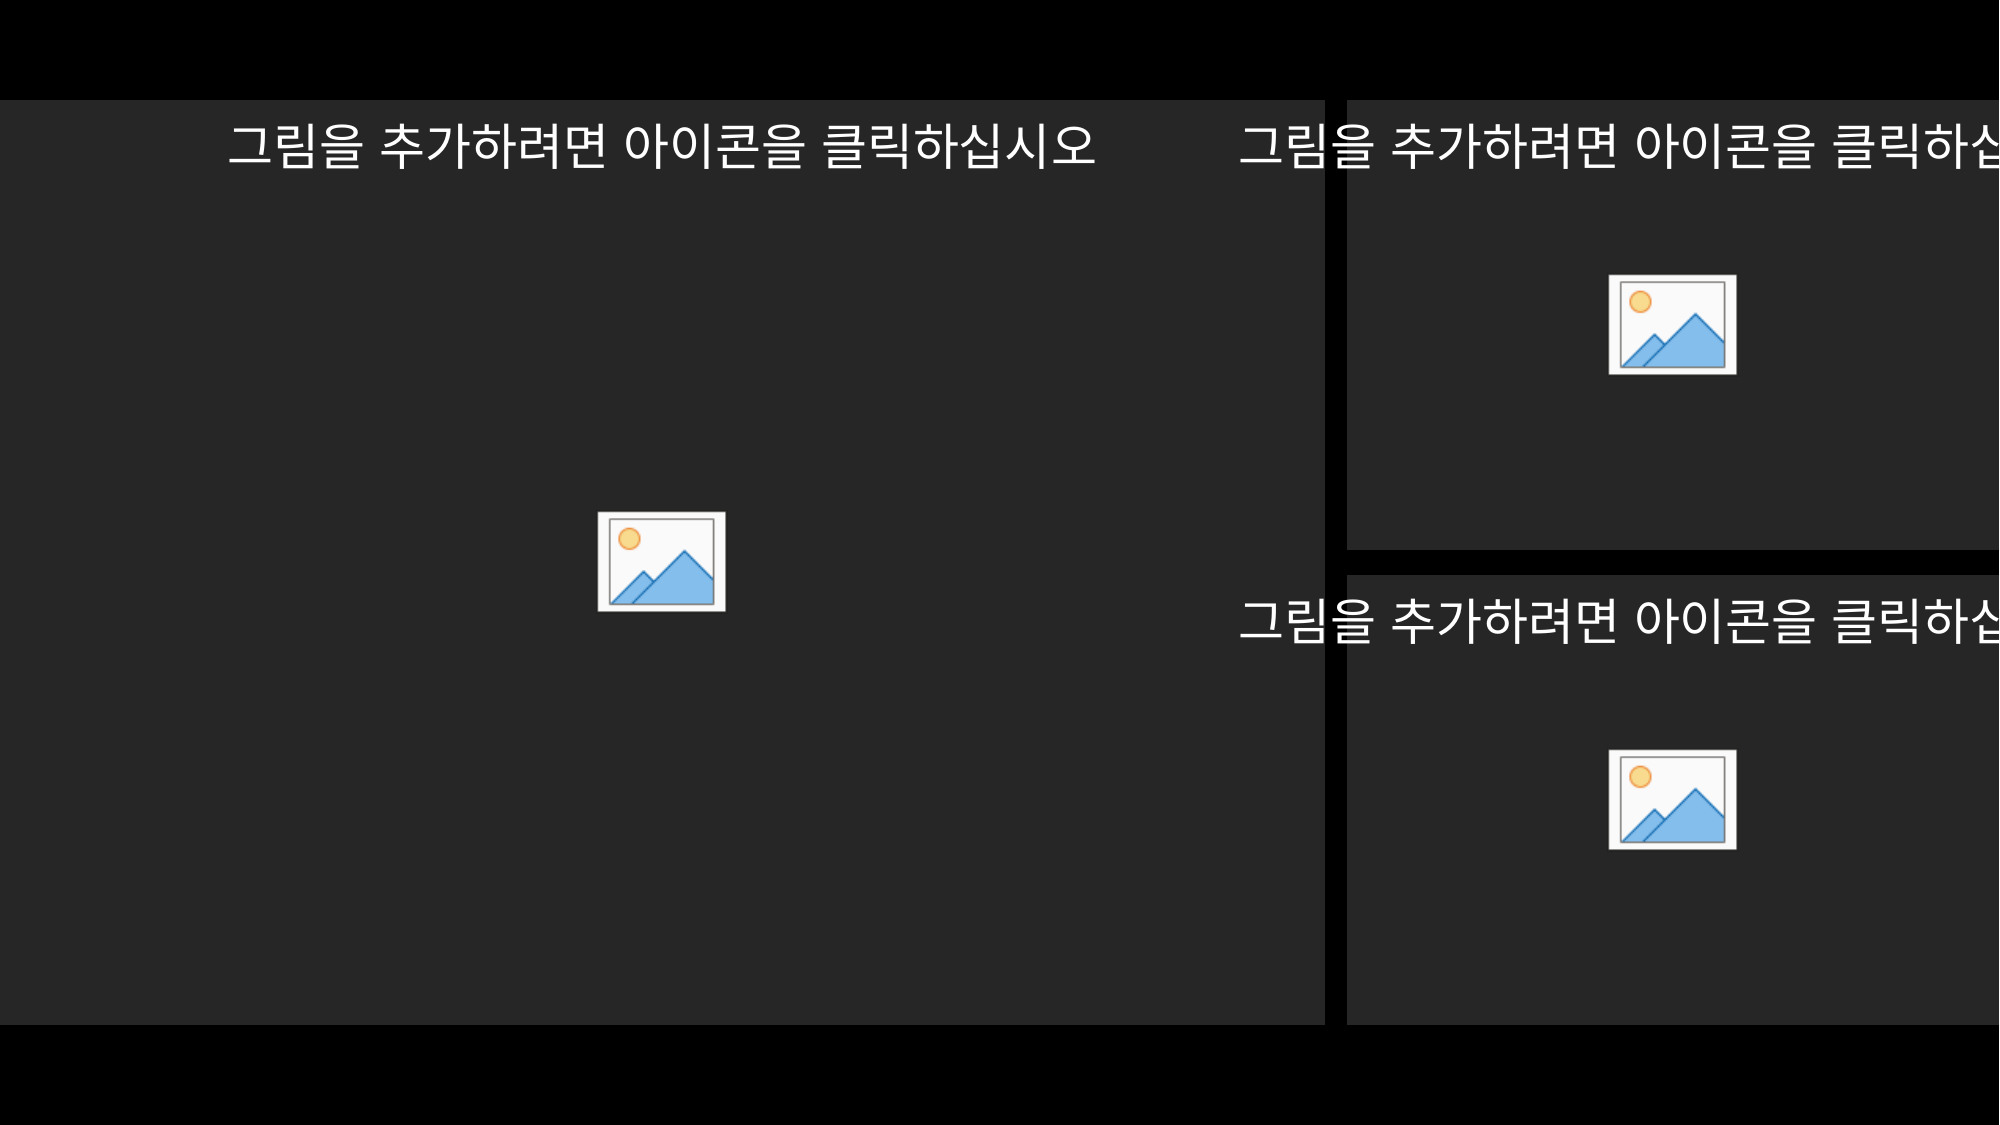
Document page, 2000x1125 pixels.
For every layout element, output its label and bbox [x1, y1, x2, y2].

picture [1346, 574, 2000, 1025]
picture [1346, 99, 2000, 550]
picture [0, 99, 1325, 1025]
